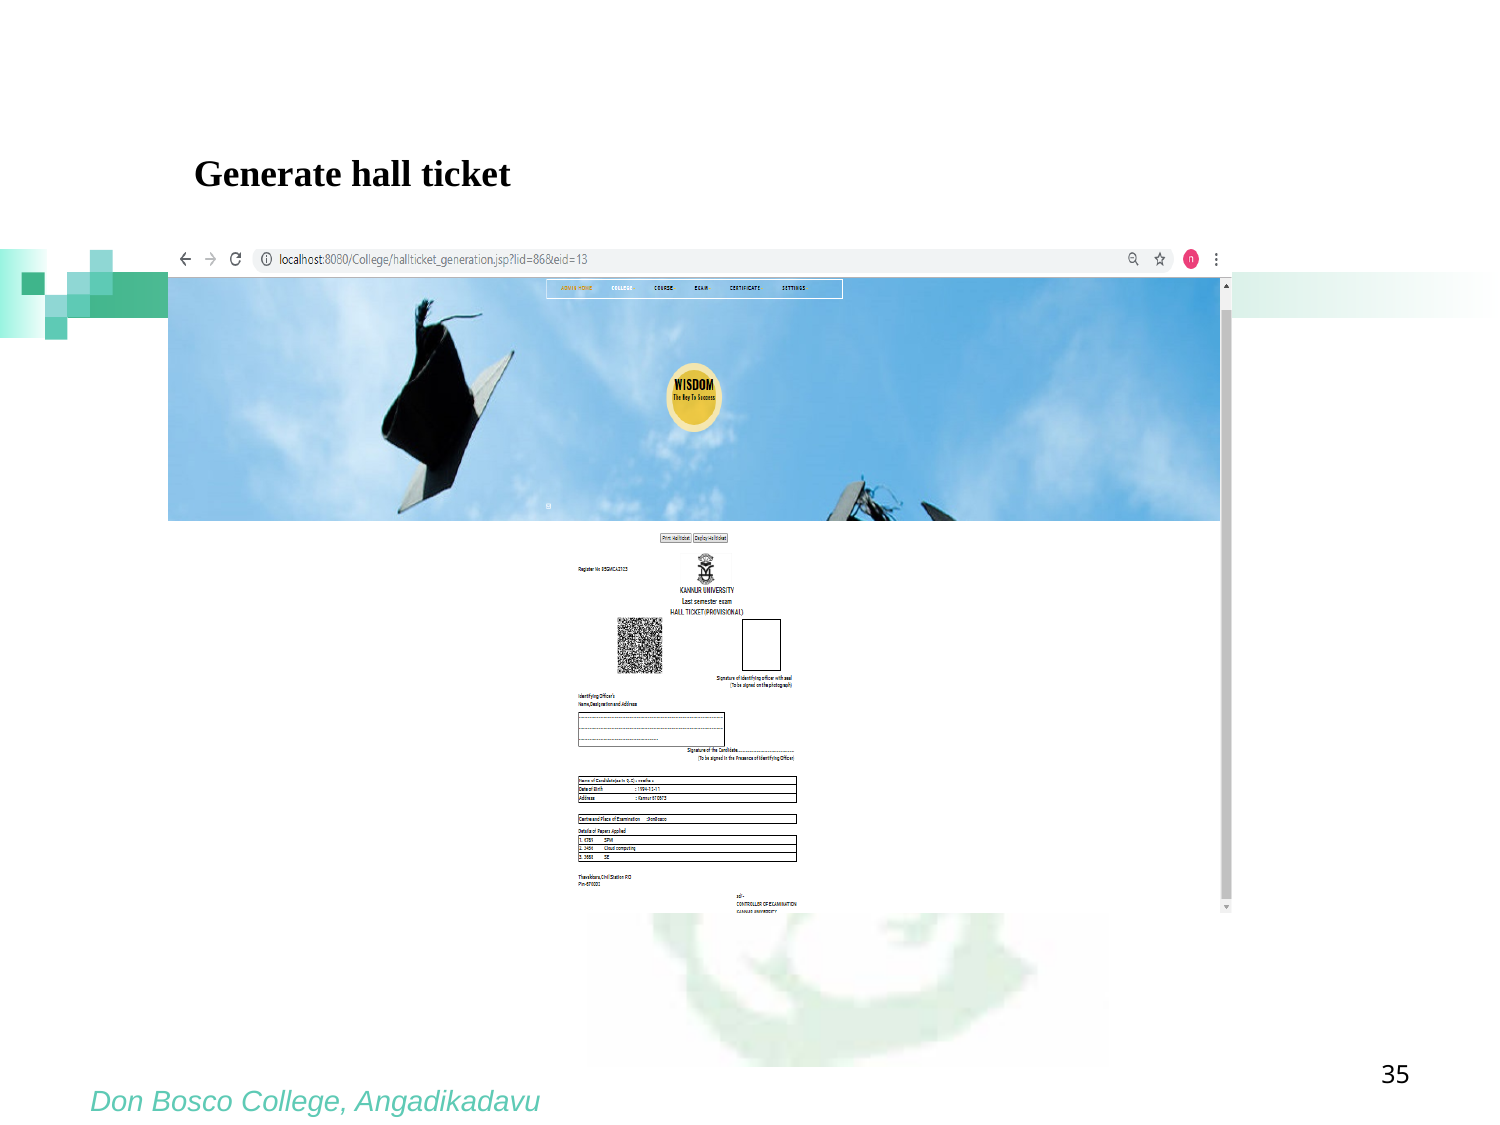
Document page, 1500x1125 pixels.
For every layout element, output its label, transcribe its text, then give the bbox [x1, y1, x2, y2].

slide_number ‹#› [1074, 1025, 1425, 1100]
footer Don Bosco College, Angadikadavu [75, 1050, 600, 1125]
text_box Generate hall ticket [178, 134, 529, 199]
picture [168, 249, 1232, 1067]
